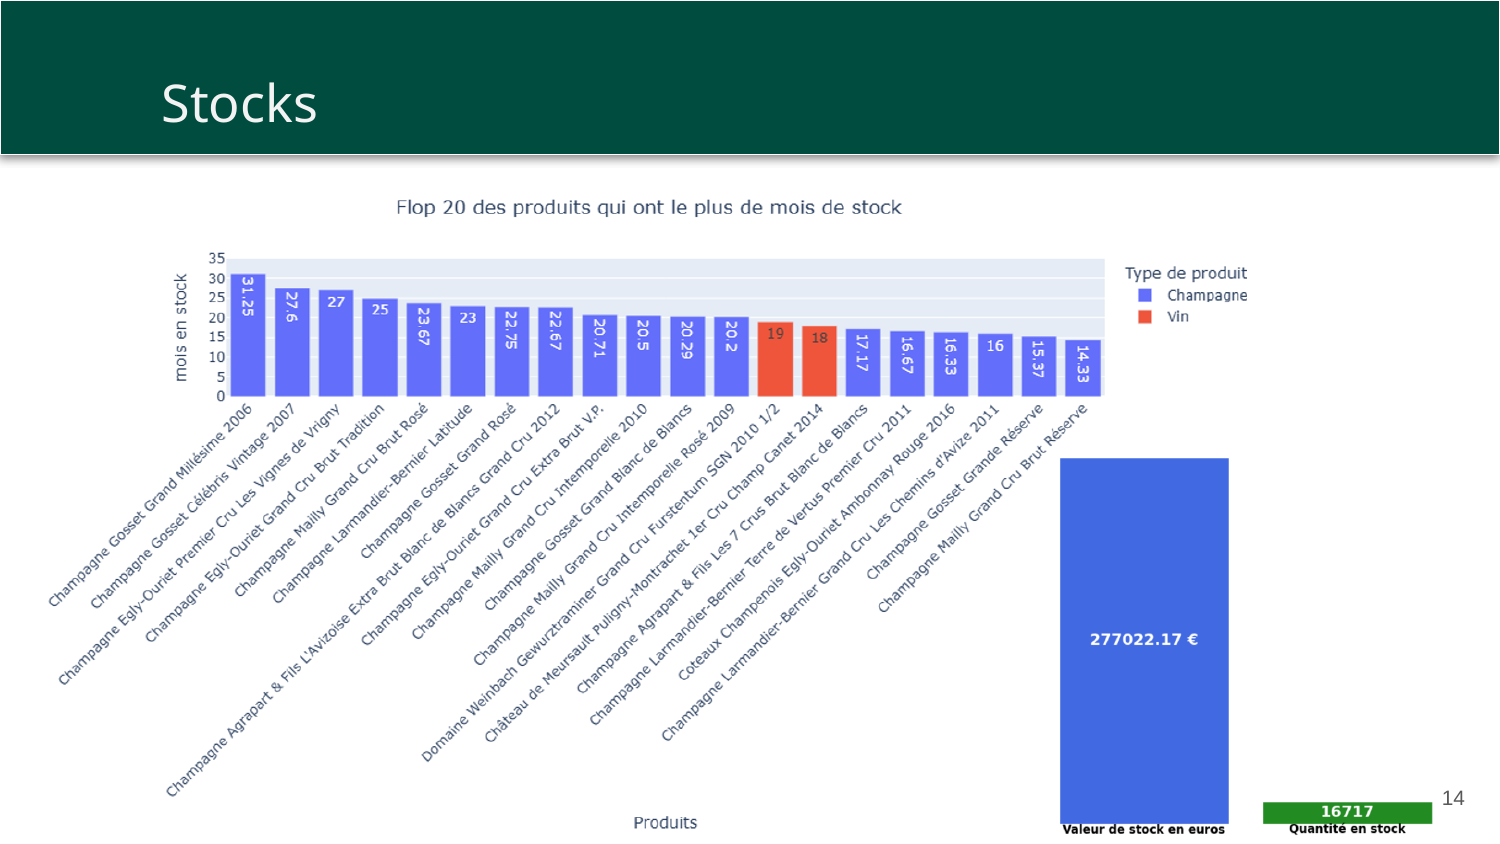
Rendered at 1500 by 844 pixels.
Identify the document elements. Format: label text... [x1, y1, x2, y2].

picture [40, 188, 1436, 838]
text_box [0, 0, 1500, 155]
text_box Stocks [146, 55, 1500, 150]
slide_number 14 [1440, 764, 1480, 830]
